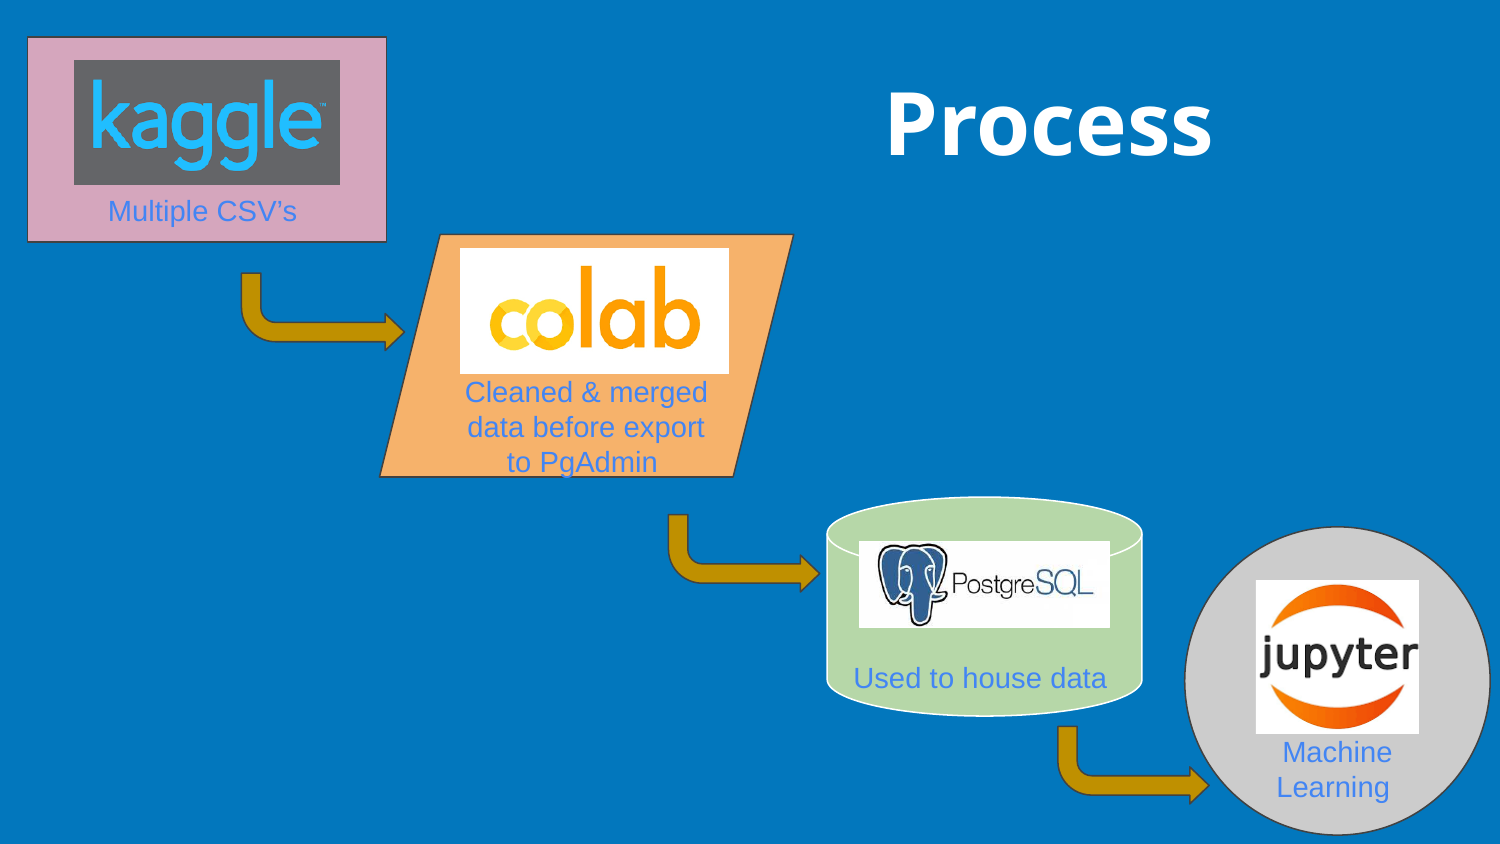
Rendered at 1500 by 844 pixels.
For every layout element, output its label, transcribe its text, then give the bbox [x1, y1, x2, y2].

picture [1255, 579, 1420, 734]
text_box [826, 496, 1143, 717]
text_box Machine Learning [1184, 526, 1491, 836]
title Process [868, 37, 1335, 204]
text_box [379, 234, 794, 478]
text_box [27, 36, 387, 243]
text_box [1057, 726, 1210, 804]
text_box [241, 273, 374, 342]
text_box [668, 514, 820, 593]
